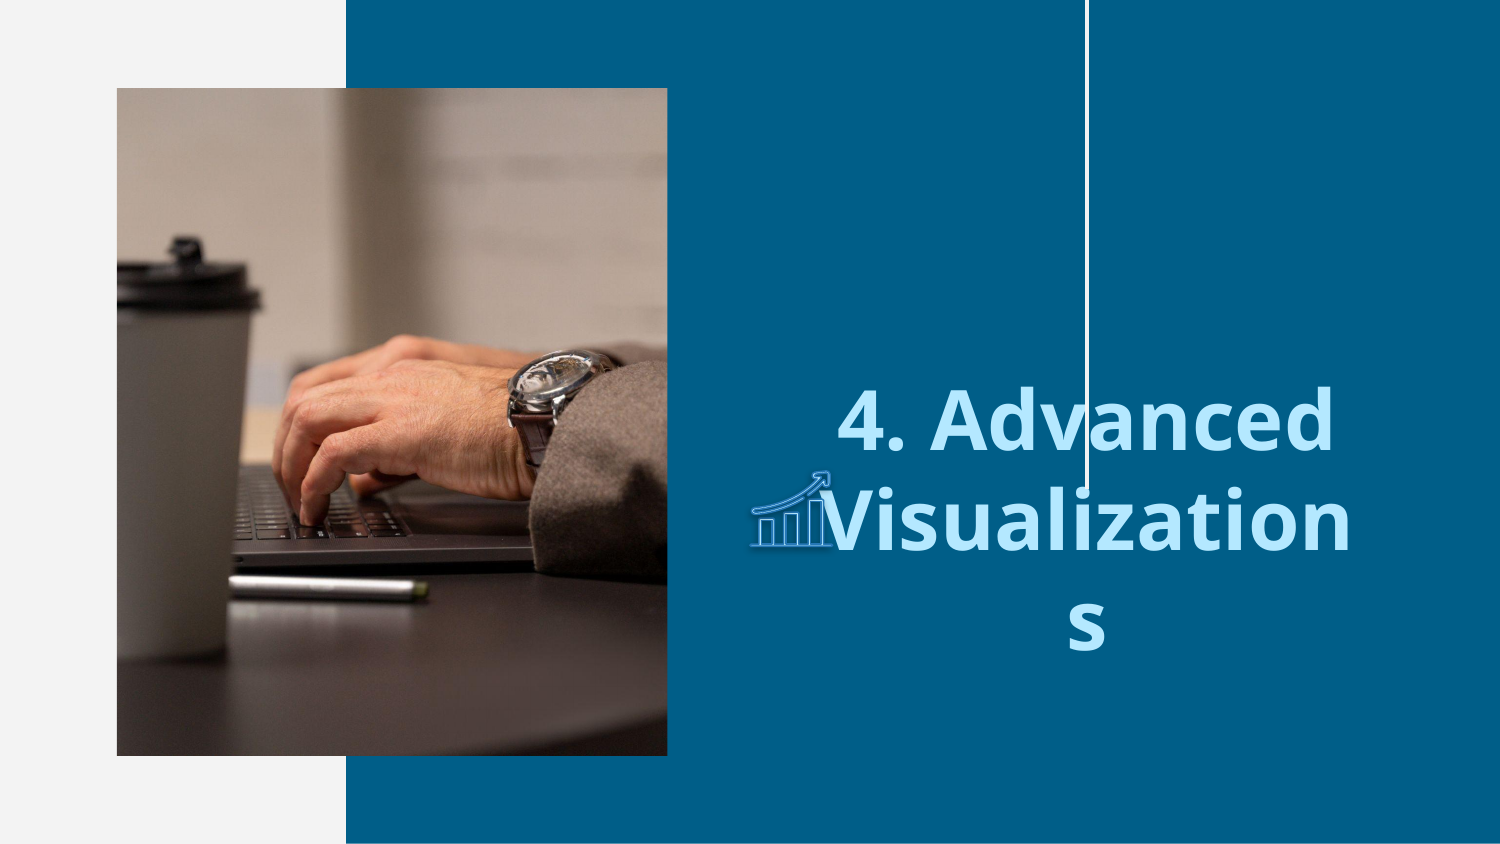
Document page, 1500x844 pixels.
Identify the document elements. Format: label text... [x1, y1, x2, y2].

title 4. Advanced Visualizations [791, 488, 1383, 682]
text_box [749, 470, 833, 547]
picture [116, 88, 667, 756]
text_box [346, 0, 1500, 844]
